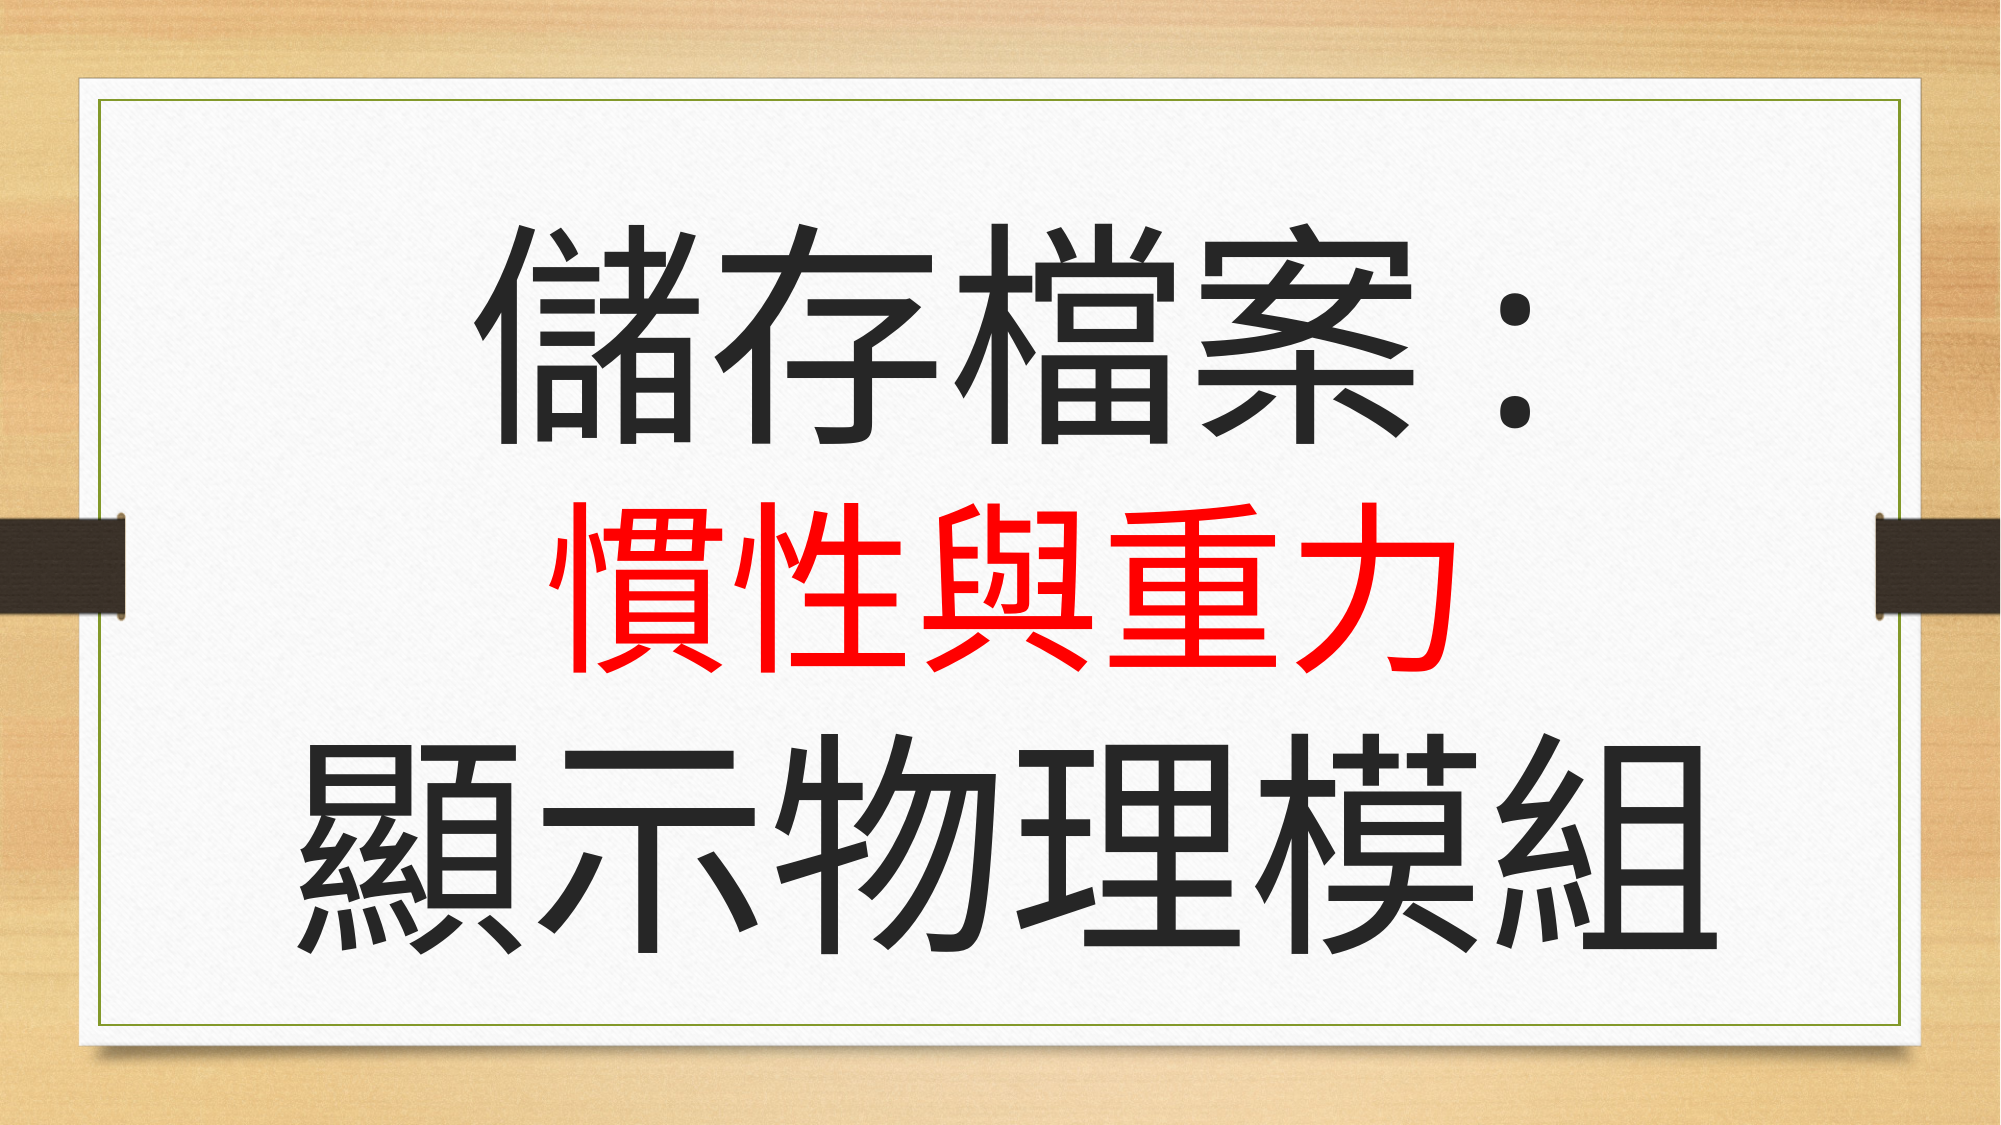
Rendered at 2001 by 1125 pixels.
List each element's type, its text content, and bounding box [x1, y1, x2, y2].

title 儲存檔案: 慣性與重力 顯示物理模組 [153, 167, 1863, 1002]
picture [0, 0, 2001, 1125]
